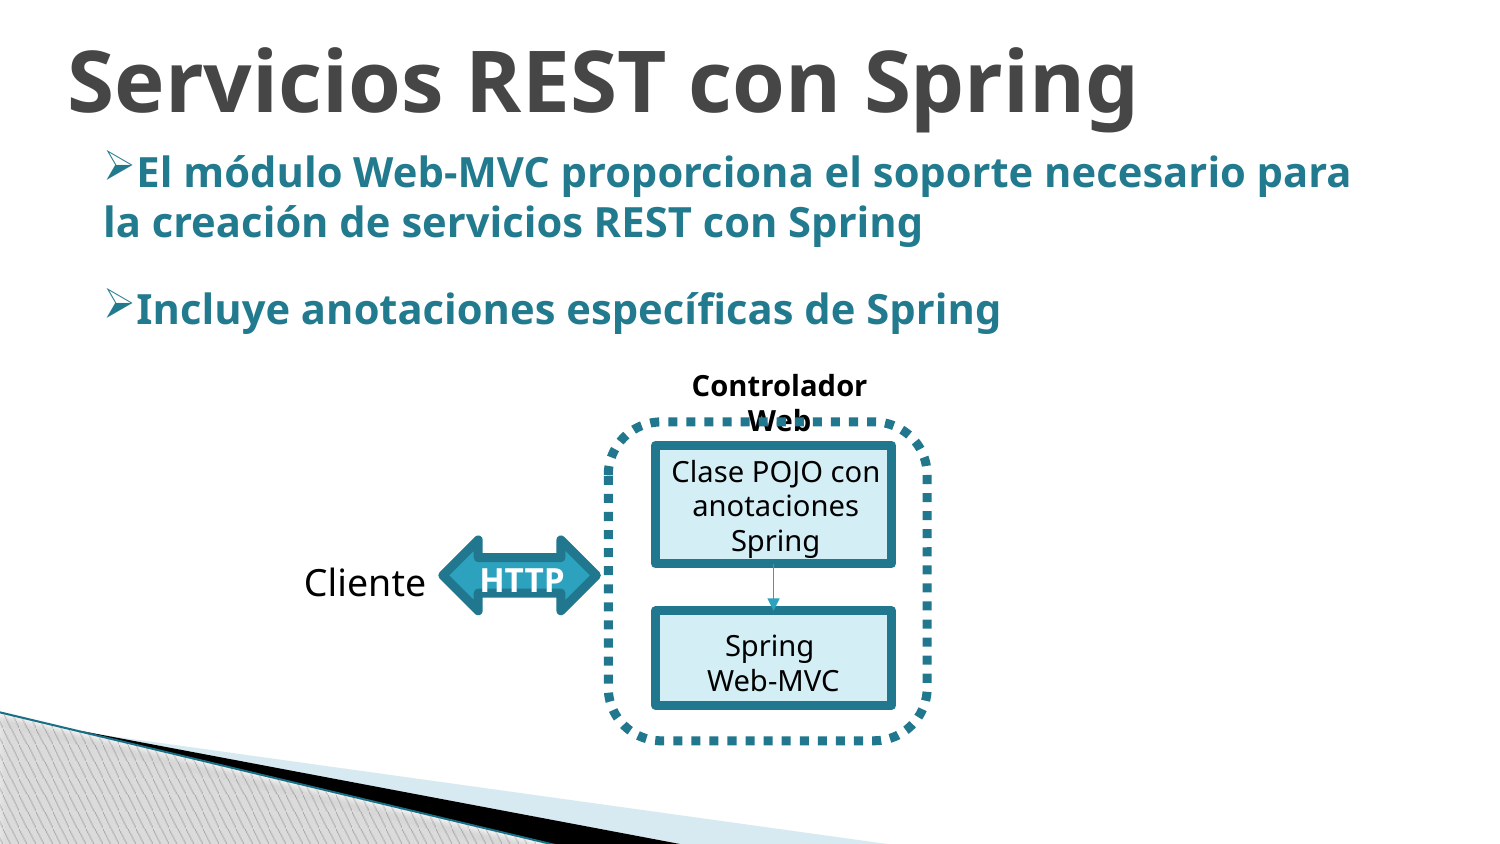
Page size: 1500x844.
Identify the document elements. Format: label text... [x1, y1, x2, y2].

text_box [556, 607, 572, 616]
text_box [468, 607, 483, 616]
text_box [595, 567, 601, 584]
text_box Controlador Web [643, 359, 916, 440]
text_box [603, 417, 932, 746]
text_box [556, 535, 579, 551]
text_box El módulo Web-MVC proporciona el soporte necesario para la creación de servicios REST con Spring Incluye anotaciones específicas de Spring [88, 138, 1400, 446]
text_box Servicios REST con Spring [53, 20, 1388, 154]
text_box [460, 535, 483, 551]
text_box Cliente [289, 551, 467, 612]
text_box HTTP [464, 551, 595, 607]
